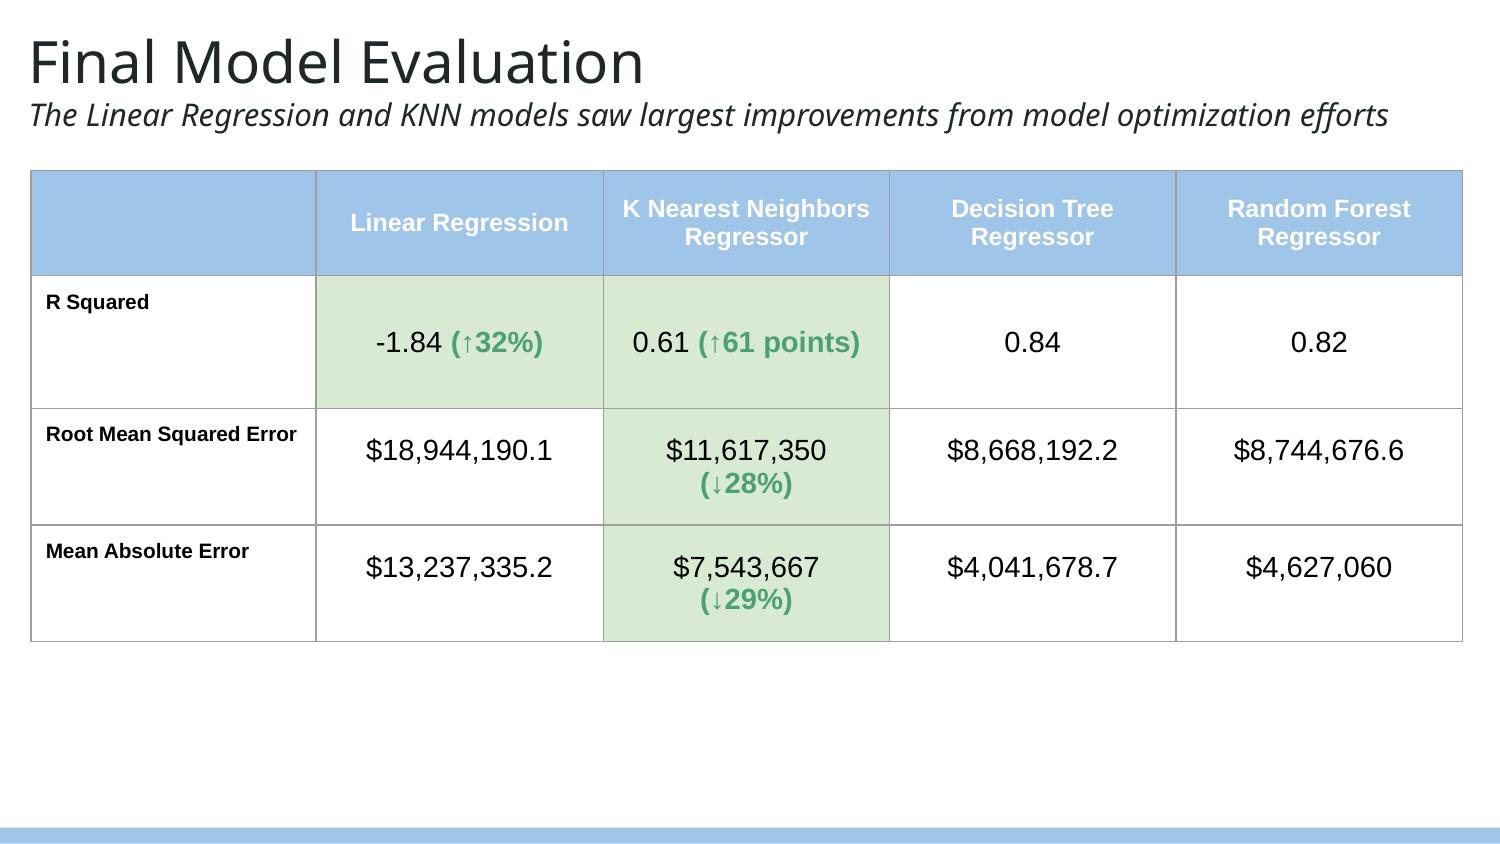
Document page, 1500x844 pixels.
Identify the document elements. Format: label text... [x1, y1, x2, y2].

table_header Linear Regression [317, 171, 603, 275]
table_cell 0.82 [1177, 276, 1462, 408]
table_cell $4,627,060 [1177, 526, 1462, 641]
table_cell $18,944,190.1 [317, 409, 603, 524]
table_cell 0.61 (↑61 points) [604, 276, 889, 408]
table_cell Mean Absolute Error [32, 526, 315, 641]
table_cell $4,041,678.7 [890, 526, 1175, 641]
table_header K Nearest Neighbors Regressor [604, 171, 889, 275]
table_cell $13,237,335.2 [317, 526, 603, 641]
table_cell $8,744,676.6 [1177, 409, 1462, 524]
table_cell $8,668,192.2 [890, 409, 1175, 524]
title Final Model Evaluation The Linear Regression and KNN models saw largest improvements from model optimization efforts [13, 10, 1412, 105]
table_header [32, 171, 315, 275]
table_cell 0.84 [890, 276, 1175, 408]
table_header Random Forest Regressor [1177, 171, 1462, 275]
table_header Decision Tree Regressor [890, 171, 1175, 275]
table_cell $11,617,350 (↓28%) [604, 409, 889, 524]
table_cell -1.84 (↑32%) [317, 276, 603, 408]
table_cell R Squared [32, 276, 315, 408]
table_cell $7,543,667 (↓29%) [604, 526, 889, 641]
table_cell Root Mean Squared Error [32, 409, 315, 524]
